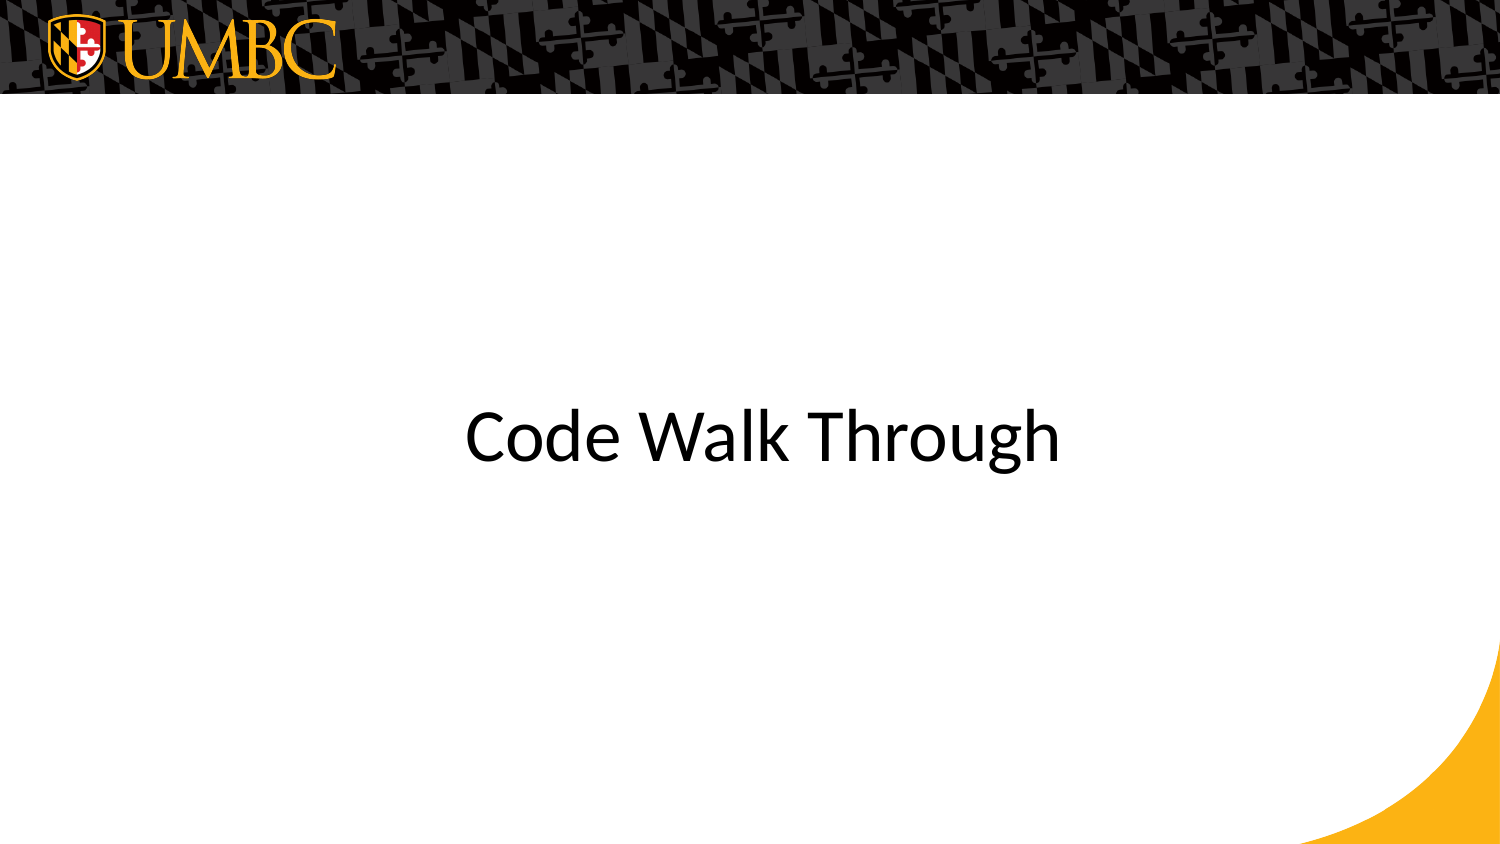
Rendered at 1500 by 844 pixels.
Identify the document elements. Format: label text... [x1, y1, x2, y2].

title Code Walk Through [89, 378, 1440, 484]
picture [1299, 639, 1500, 844]
picture [0, 0, 1500, 94]
